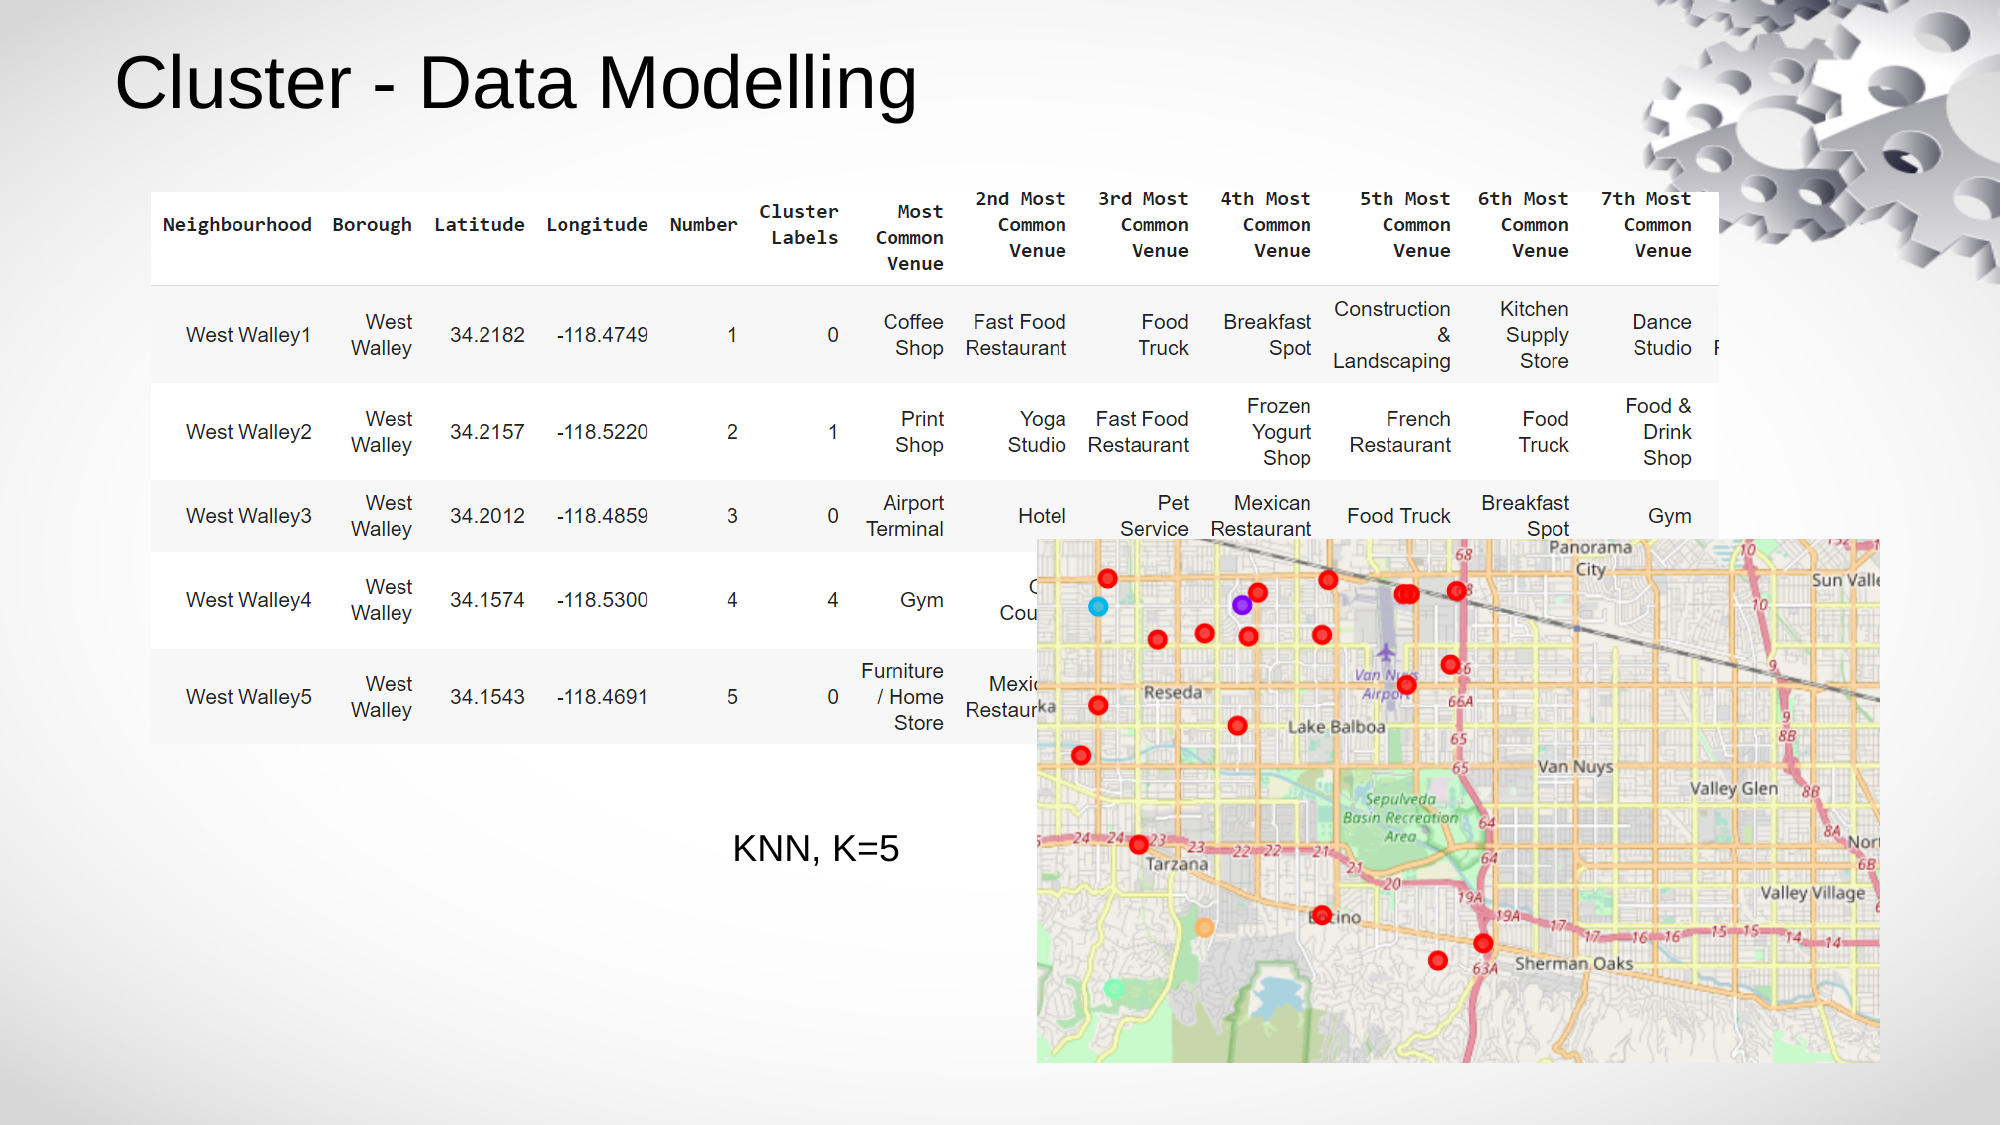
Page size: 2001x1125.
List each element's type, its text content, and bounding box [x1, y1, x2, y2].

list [1037, 539, 1879, 1063]
text_box KNN, K=5 [717, 816, 915, 877]
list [151, 192, 1719, 744]
picture [0, 0, 2000, 1125]
title Cluster - Data Modelling [99, 30, 1901, 127]
